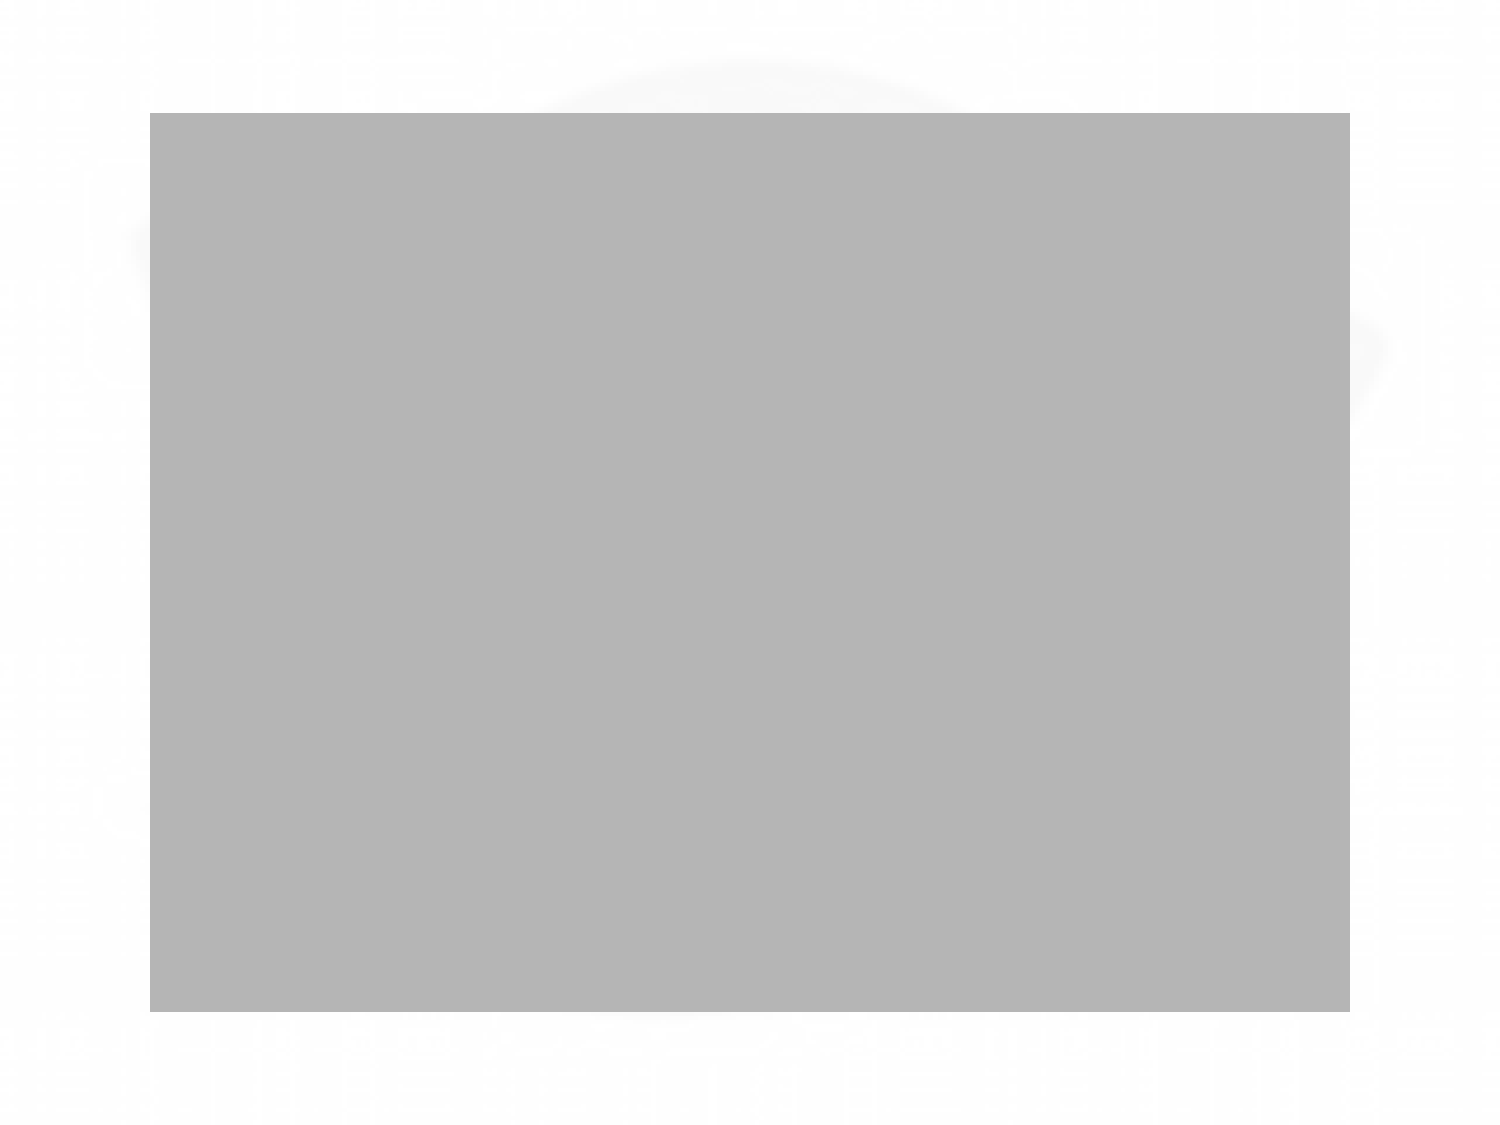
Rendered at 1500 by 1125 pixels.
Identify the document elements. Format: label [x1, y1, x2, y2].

text_box [149, 112, 1351, 1013]
